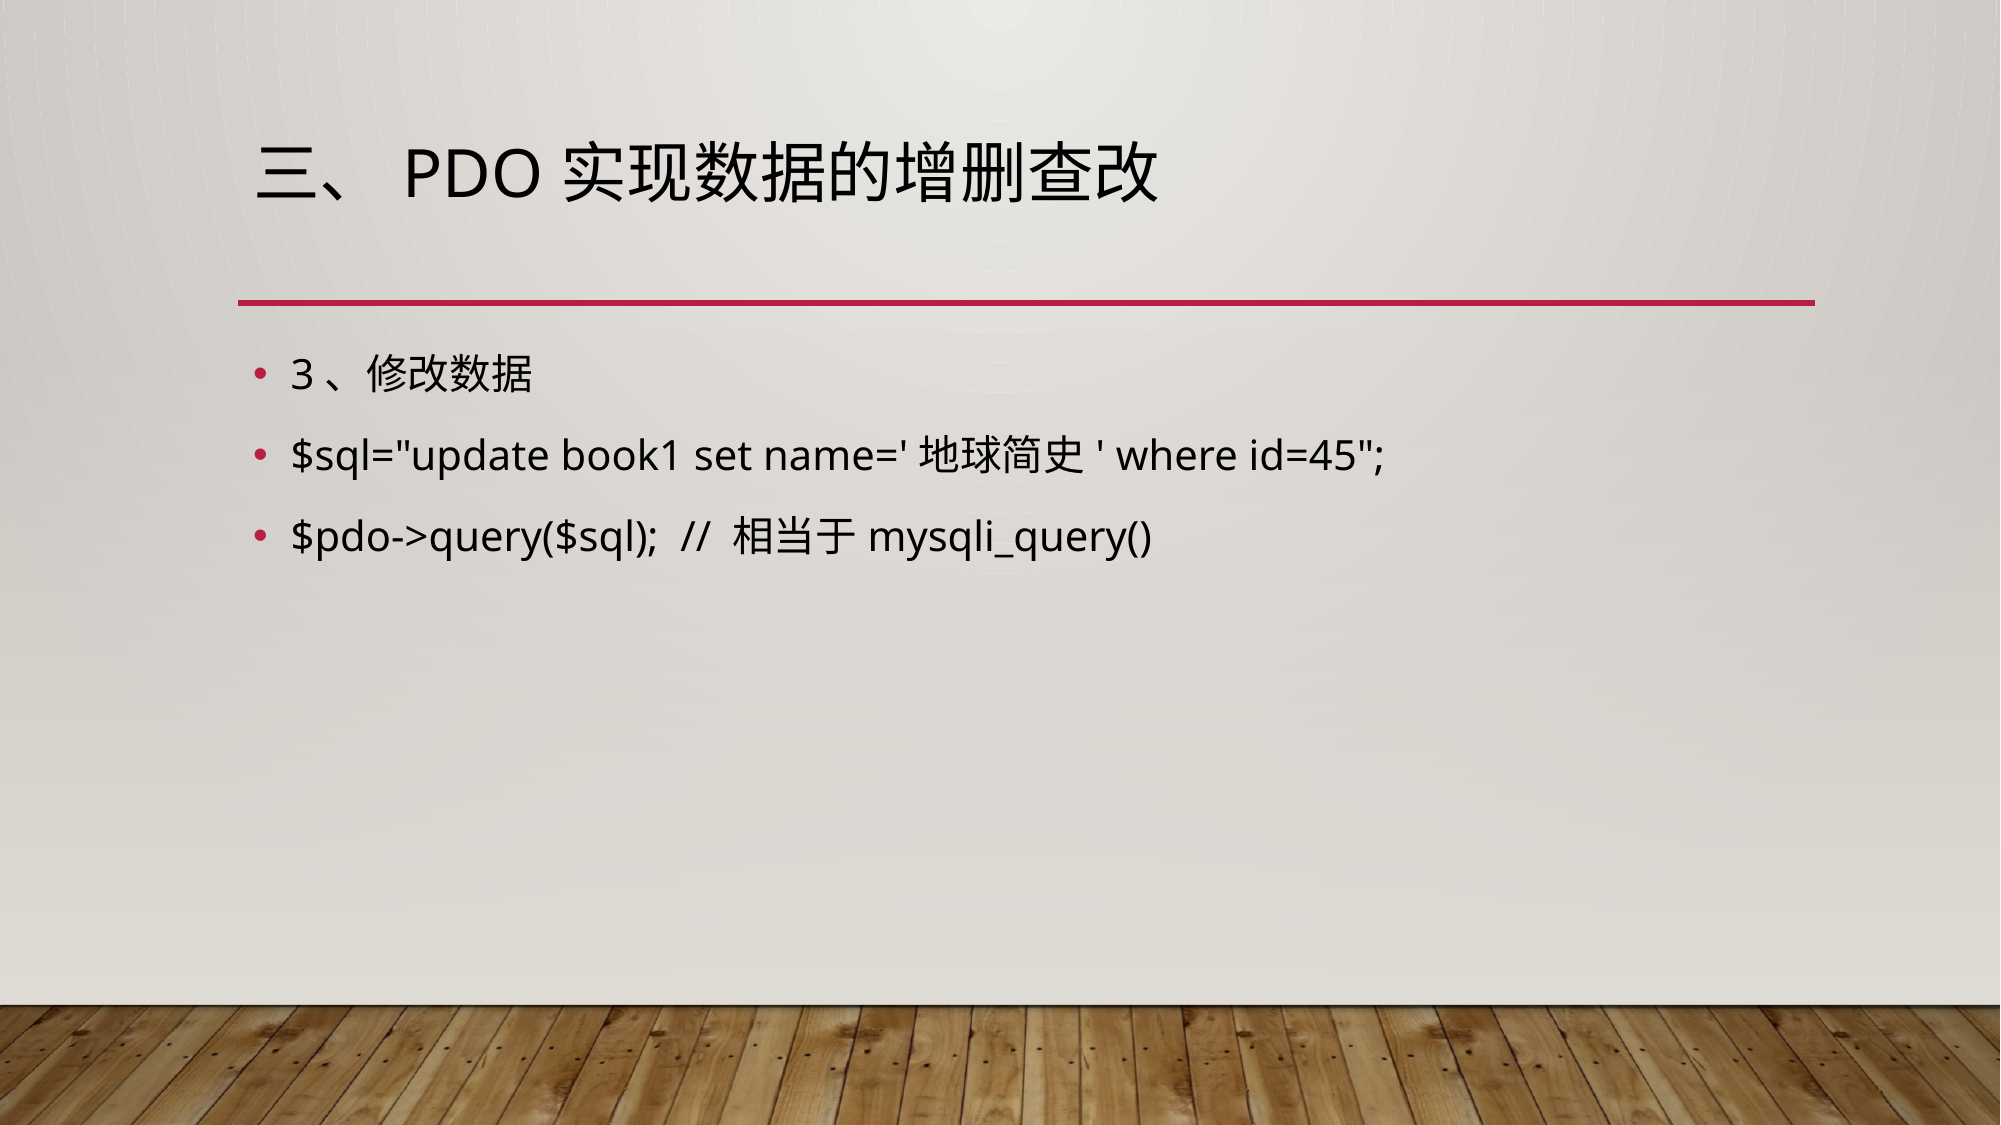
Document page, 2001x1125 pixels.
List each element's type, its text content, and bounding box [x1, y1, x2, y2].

title 三、PDO实现数据的增删查改 [238, 131, 1814, 305]
picture [0, 1005, 2000, 1125]
list 3、修改数据 $sql="update book1 set name='地球简史' where id=45"; $pdo->query($sql); // 相当于mysqli_query() [238, 330, 1814, 897]
